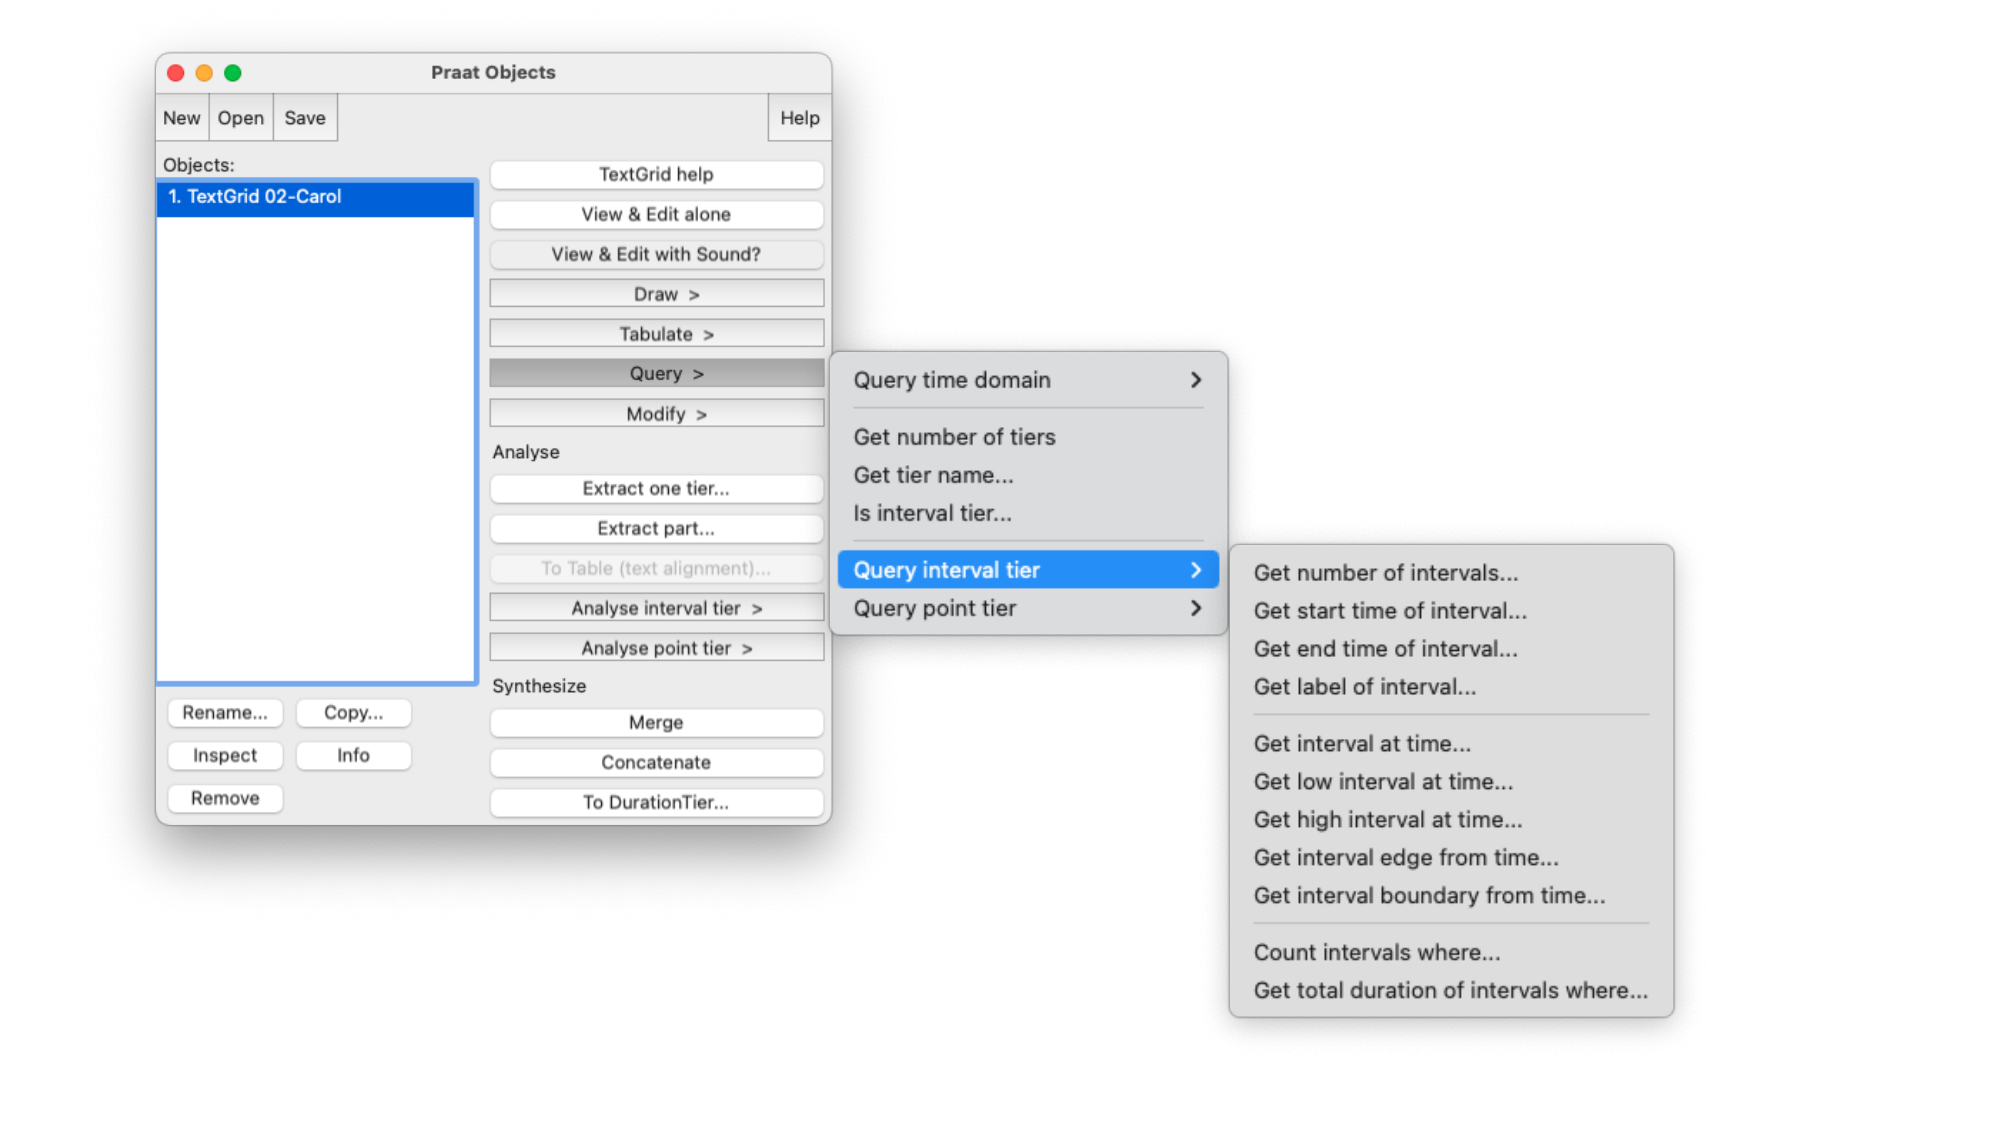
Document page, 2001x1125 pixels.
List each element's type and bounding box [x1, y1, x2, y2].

picture [76, 0, 1714, 1064]
